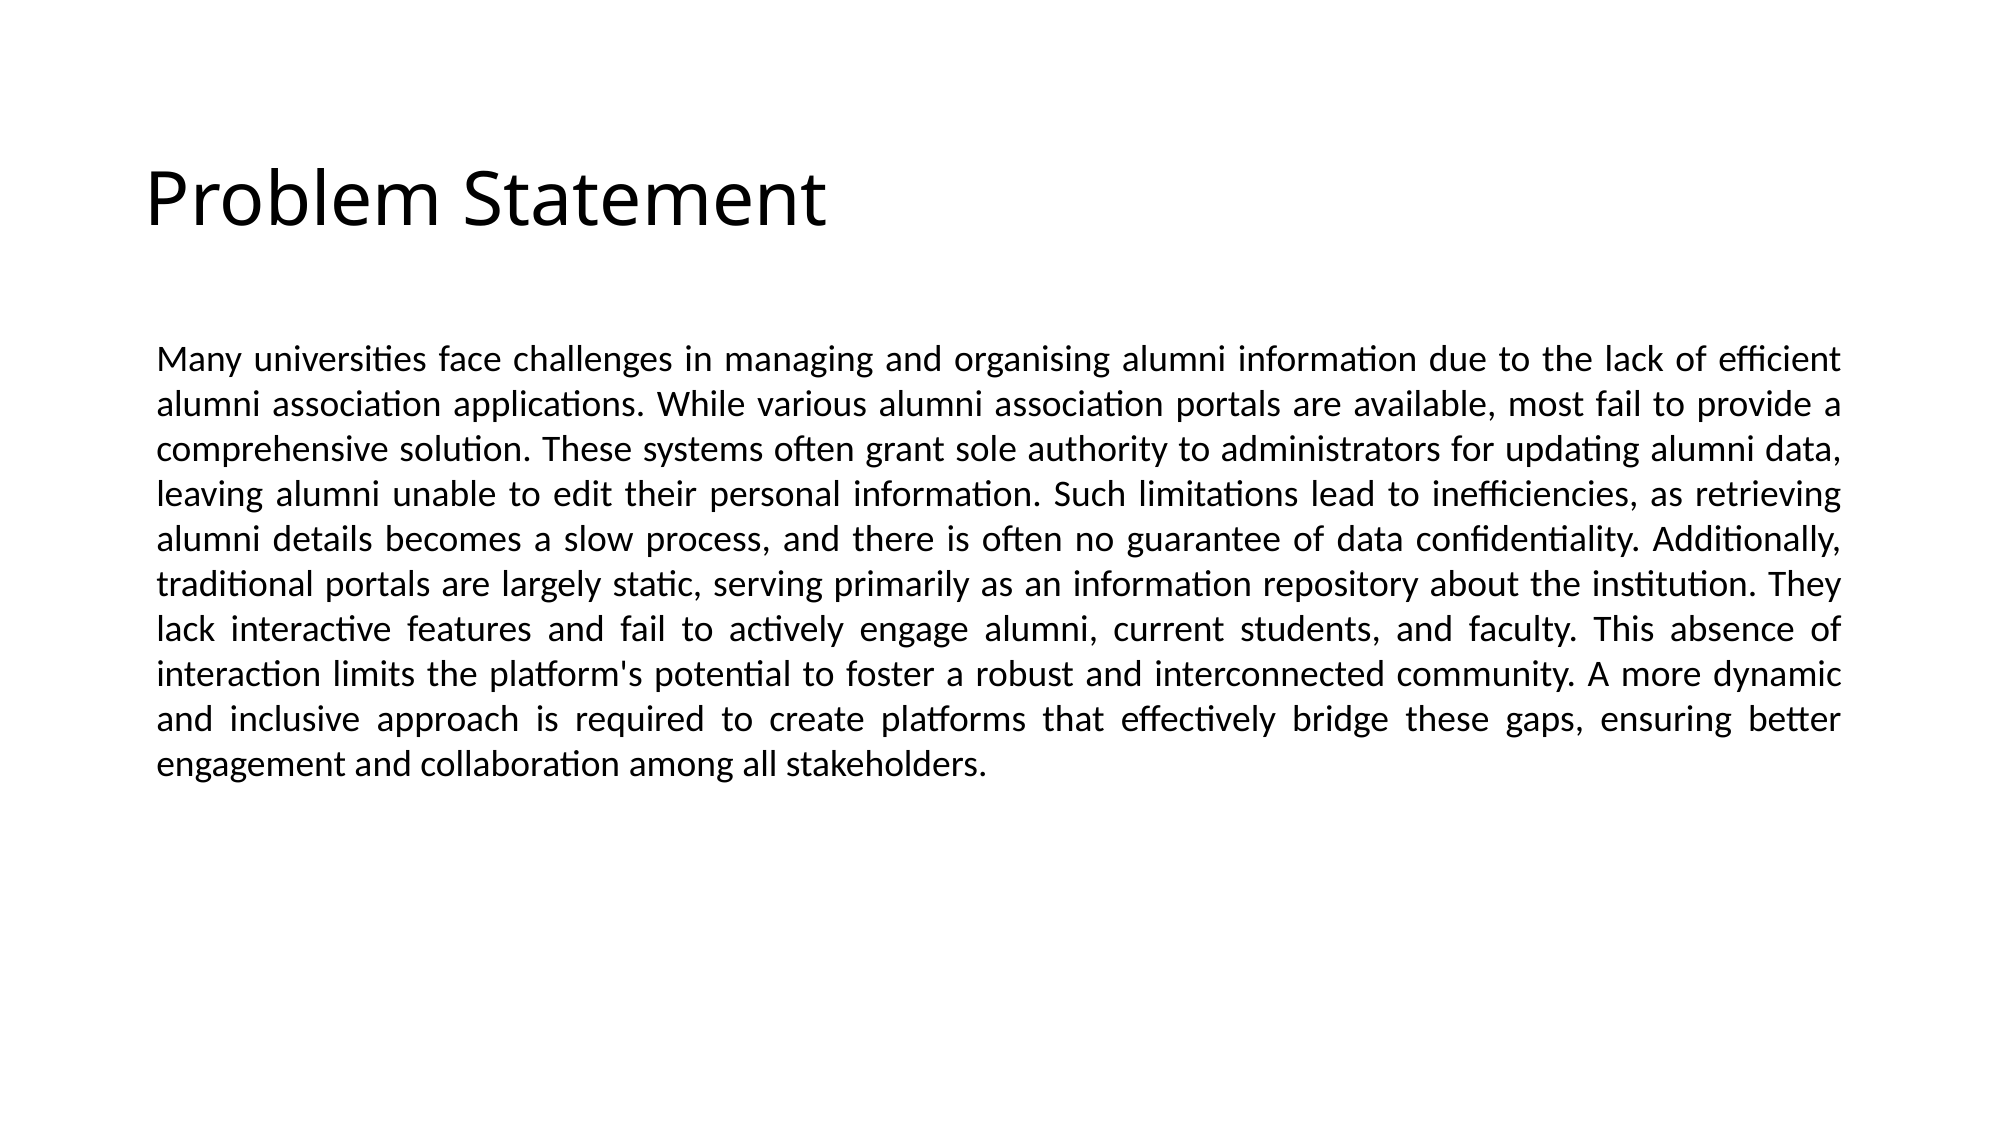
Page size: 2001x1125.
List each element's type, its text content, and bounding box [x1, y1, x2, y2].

text_box Many universities face challenges in managing and organising alumni information due to the lack of efficient alumni association applications. While various alumni association portals are available, most fail to provide a comprehensive solution. These systems often grant sole authority to administrators for updating alumni data, leaving alumni unable to edit their personal information. Such limitations lead to inefficiencies, as retrieving alumni details becomes a slow process, and there is often no guarantee of data confidentiality. Additionally, traditional portals are largely static, serving primarily as an information repository about the institution. They lack interactive features and fail to actively engage alumni, current students, and faculty. This absence of interaction limits the platform's potential to foster a robust and interconnected community. A more dynamic and inclusive approach is required to create platforms that effectively bridge these gaps, ensuring better engagement and collaboration among all stakeholders. [148, 325, 1852, 791]
title Problem Statement [136, 92, 1863, 311]
